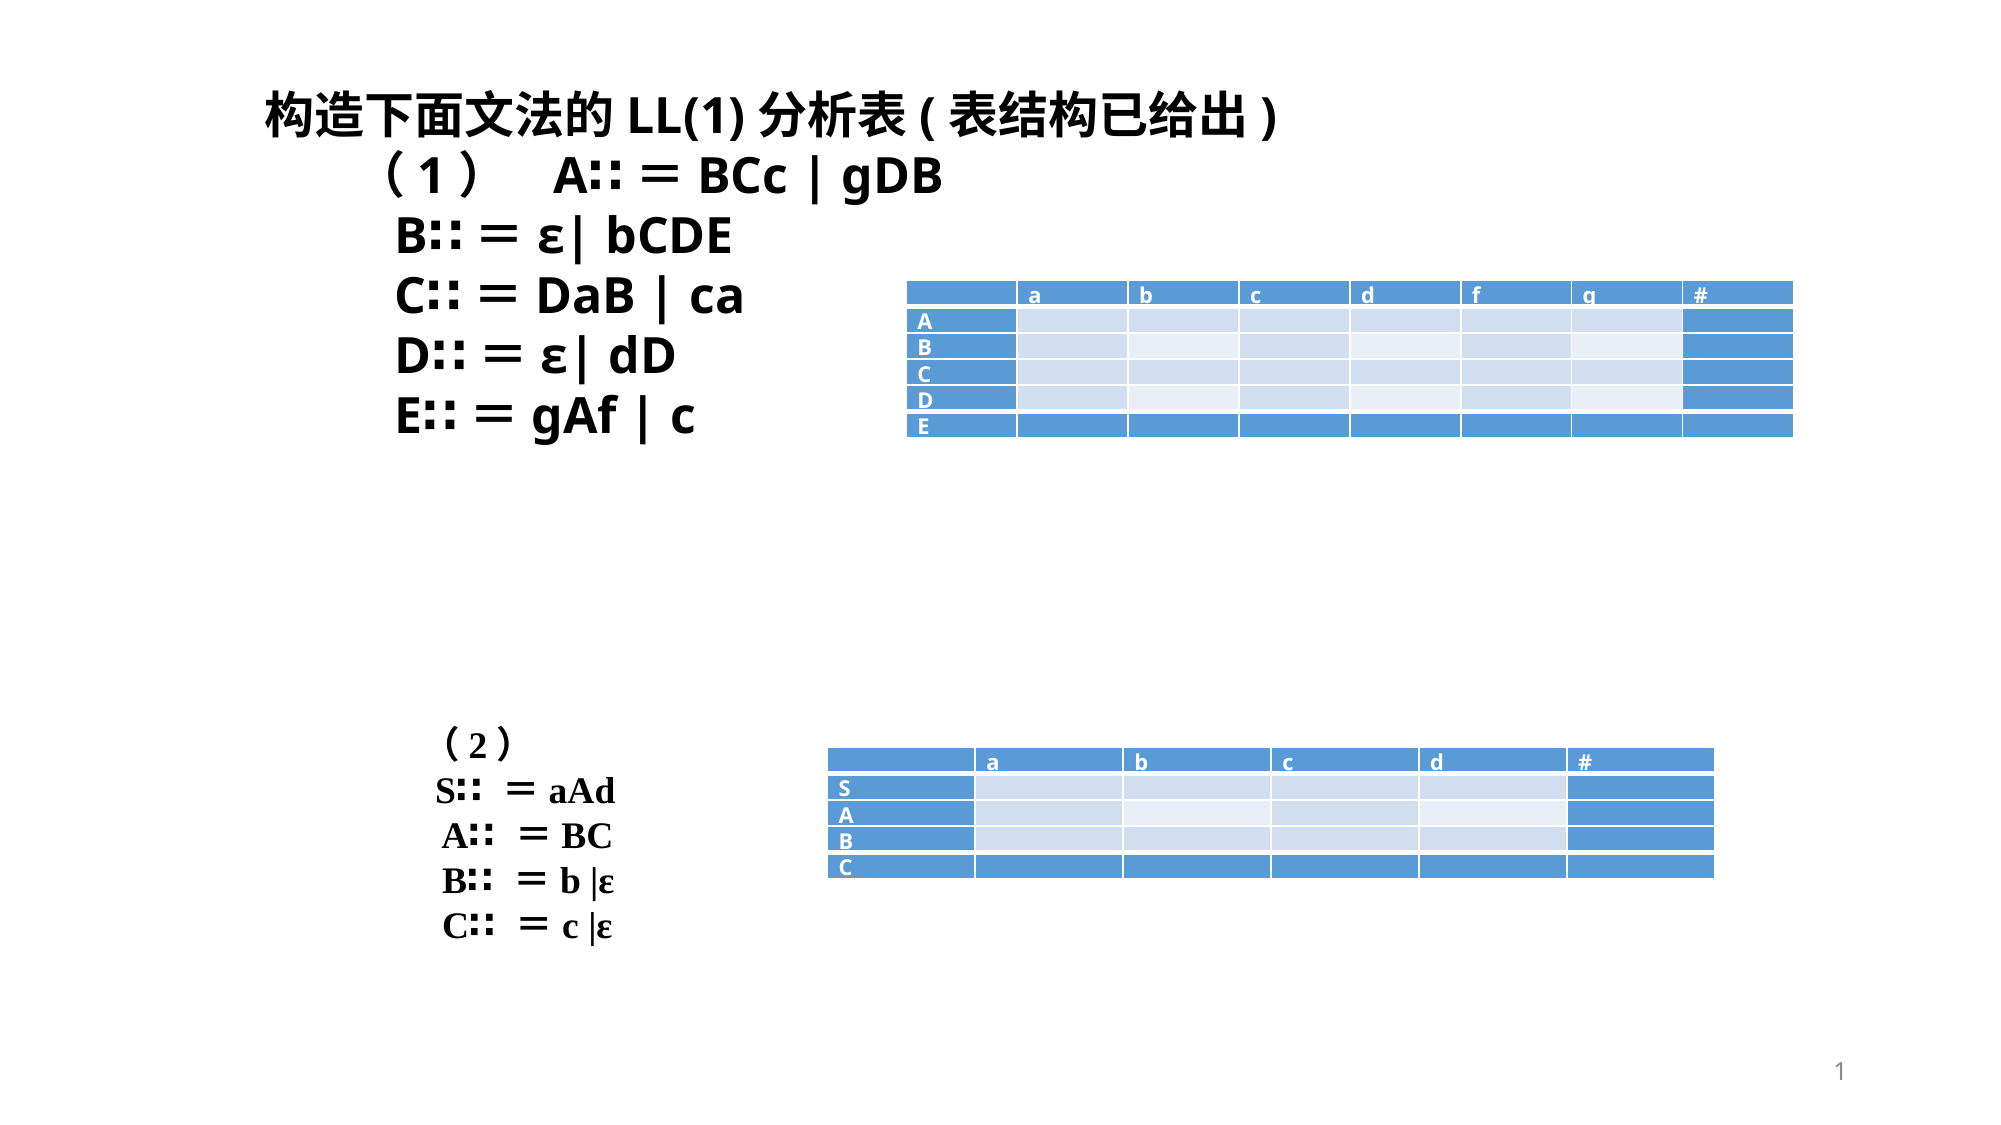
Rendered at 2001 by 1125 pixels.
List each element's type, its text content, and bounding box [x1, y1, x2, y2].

table_cell [1683, 360, 1793, 384]
table_cell [1272, 827, 1418, 850]
table_cell A [828, 801, 974, 825]
table_cell [1018, 414, 1127, 437]
table_cell [1568, 776, 1714, 799]
table_cell [976, 855, 1122, 878]
table_cell C [907, 360, 1016, 384]
table_cell [1572, 360, 1682, 384]
table_cell [1124, 855, 1270, 878]
table_cell [1420, 776, 1566, 799]
table_cell [1568, 801, 1714, 825]
table_cell [1462, 309, 1571, 332]
table_cell [976, 801, 1122, 825]
table_header b [1129, 281, 1238, 304]
table_cell [1462, 360, 1571, 384]
table_cell [1683, 334, 1793, 358]
slide_number 1 [1412, 1042, 1863, 1103]
table_cell [1124, 776, 1270, 799]
table_cell S [828, 776, 974, 799]
table_header a [1018, 281, 1127, 304]
table_header [907, 281, 1016, 304]
table_cell B [828, 827, 974, 850]
table_cell [1351, 334, 1460, 358]
table_cell [1018, 360, 1127, 384]
table_cell [1572, 309, 1682, 332]
table_cell [1572, 386, 1682, 409]
table_cell [1683, 414, 1793, 437]
table_cell [1572, 334, 1682, 358]
table_header c [1272, 748, 1418, 771]
table_cell [1240, 386, 1349, 409]
table_cell [1351, 360, 1460, 384]
table_cell [1018, 309, 1127, 332]
table_header g [1572, 281, 1682, 304]
table_cell [1272, 855, 1418, 878]
table_header a [976, 748, 1122, 771]
table_cell [1420, 801, 1566, 825]
table_cell A [907, 309, 1016, 332]
table_cell [1420, 855, 1566, 878]
table_header d [1351, 281, 1460, 304]
table_cell [1240, 360, 1349, 384]
table_cell [1124, 827, 1270, 850]
table_cell [1240, 334, 1349, 358]
table_cell [1018, 334, 1127, 358]
table_cell [1272, 776, 1418, 799]
table_cell [976, 827, 1122, 850]
table_cell [1129, 309, 1238, 332]
table_cell D [907, 386, 1016, 409]
table_header # [1568, 748, 1714, 771]
table_cell [1462, 414, 1571, 437]
table_header d [1420, 748, 1566, 771]
table_header c [1240, 281, 1349, 304]
table_cell [1351, 414, 1460, 437]
table_cell [1124, 801, 1270, 825]
table_cell C [828, 855, 974, 878]
table_cell [1683, 309, 1793, 332]
table_cell [1683, 386, 1793, 409]
table_cell [976, 776, 1122, 799]
table_cell B [907, 334, 1016, 358]
table_cell [1568, 827, 1714, 850]
table_cell [1129, 334, 1238, 358]
table_cell [1462, 334, 1571, 358]
table_header # [1683, 281, 1793, 304]
table_cell [1568, 855, 1714, 878]
text_box （2） S∷＝aAd A∷＝BC B∷＝b |ε C∷＝c |ε [372, 713, 1373, 954]
text_box 构造下面文法的LL(1)分析表(表结构已给出) （1） A∷＝BCc | gDB B∷＝ε| bCDE C∷＝DaB | ca D∷＝ε| dD E∷＝gAf | c [249, 76, 1535, 451]
table_cell [1018, 386, 1127, 409]
table_cell [1129, 360, 1238, 384]
table_cell [1351, 386, 1460, 409]
table_cell [1240, 414, 1349, 437]
table_cell [1129, 414, 1238, 437]
table_header f [1462, 281, 1571, 304]
table_cell [1572, 414, 1682, 437]
table_cell E [907, 414, 1016, 437]
table_cell [1351, 309, 1460, 332]
table_header [828, 748, 974, 771]
table_header b [1124, 748, 1270, 771]
table_cell [1272, 801, 1418, 825]
table_cell [1462, 386, 1571, 409]
table_cell [1129, 386, 1238, 409]
table_cell [1420, 827, 1566, 850]
table_cell [1240, 309, 1349, 332]
